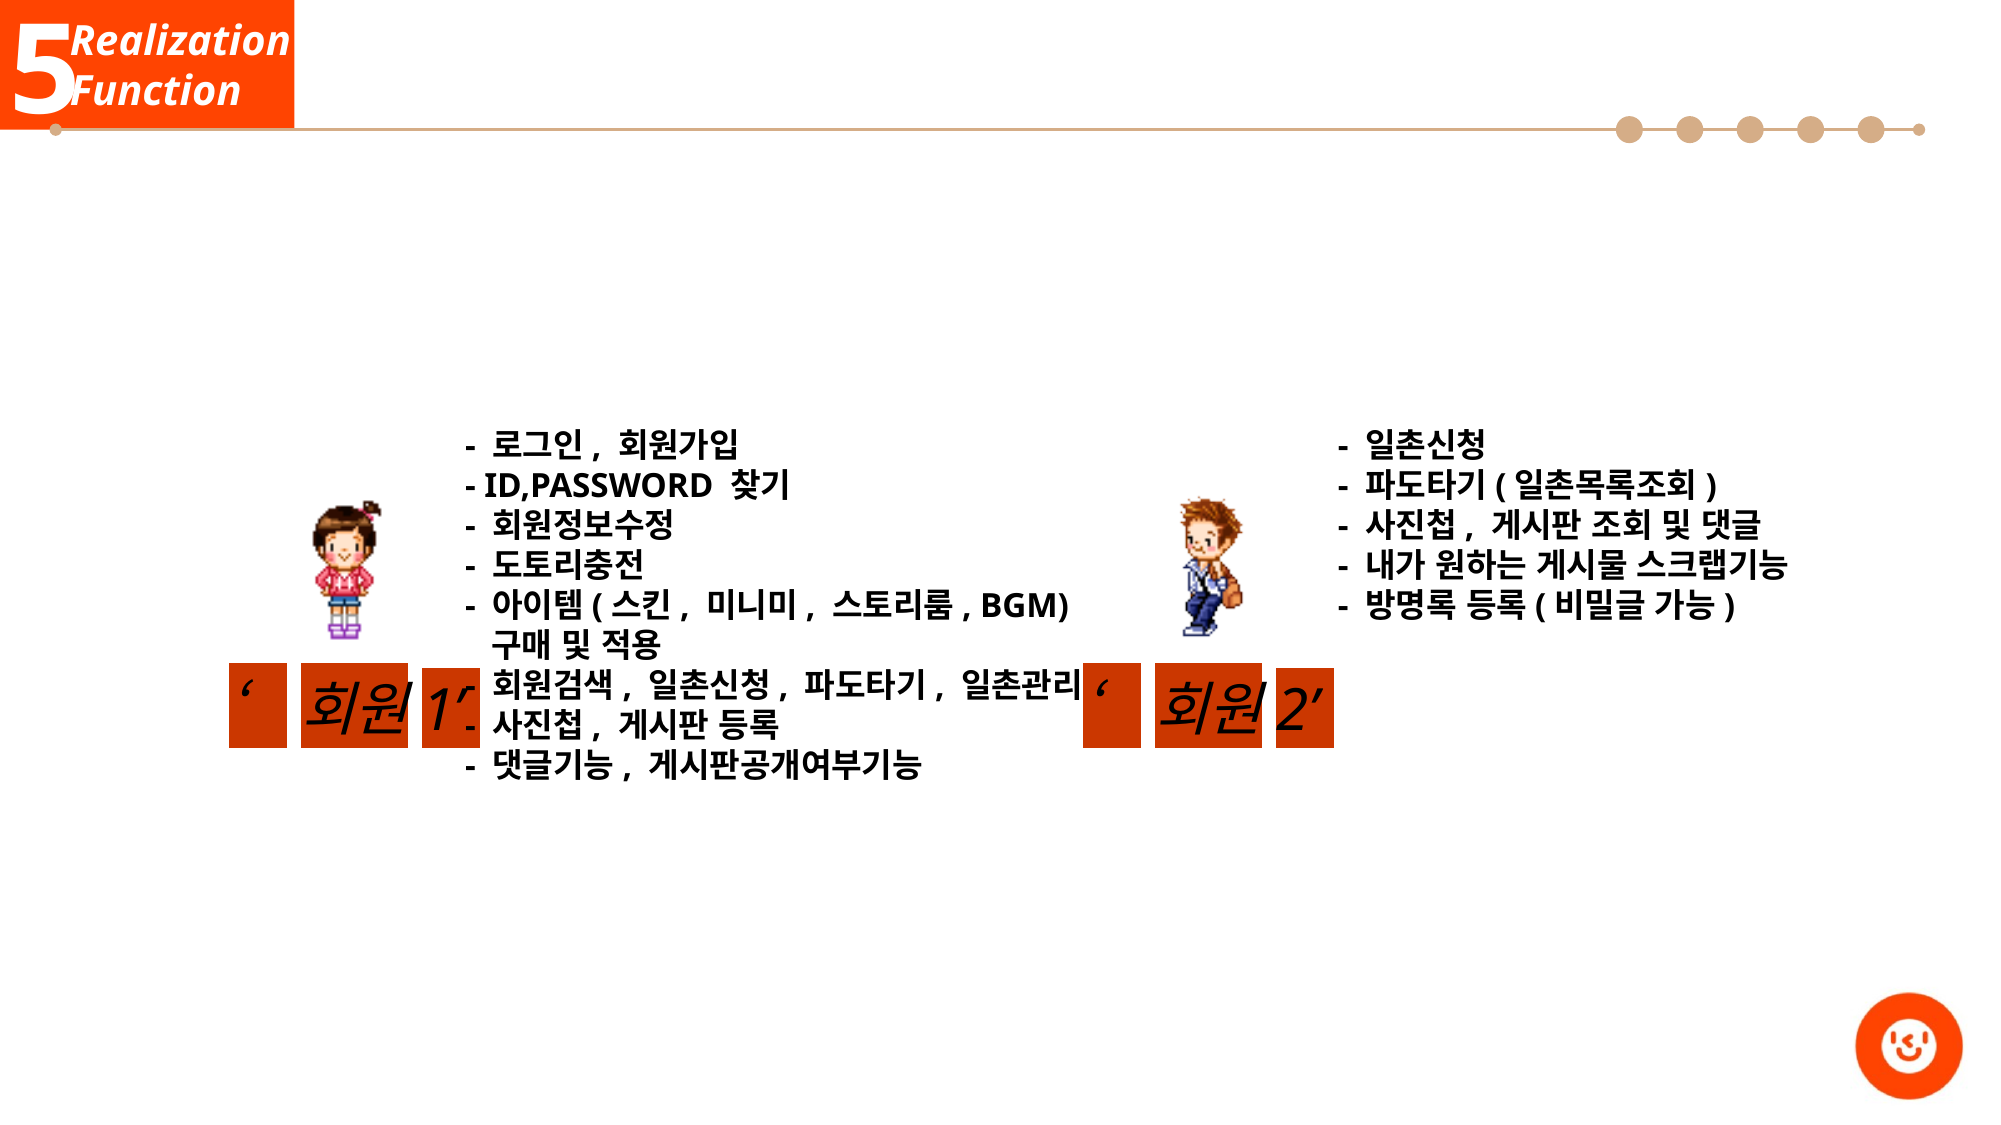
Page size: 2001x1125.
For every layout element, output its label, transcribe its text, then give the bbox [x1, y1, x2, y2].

picture [1821, 965, 2000, 1125]
text_box [1614, 130, 1644, 145]
text_box [48, 0, 295, 131]
text_box 5 [0, 0, 48, 147]
text_box [1614, 115, 1644, 129]
text_box ‘회원1’ [214, 664, 450, 750]
text_box ‘회원2’ [1068, 664, 1349, 750]
text_box - 일촌신청 - 파도타기(일촌목록조회) - 사진첩, 게시판 조회 및 댓글 - 내가 원하는 게시물 스크랩기능 - 방명록 등록(비밀글 가능) [1323, 417, 1978, 632]
text_box [1796, 130, 1826, 145]
text_box - 로그인, 회원가입 - ID,PASSWORD 찾기 - 회원정보수정 - 도토리충전 - 아이템(스킨, 미니미, 스토리룸, BGM) 구매 및 적용 - 회원검색, 일촌신청, 파도타기, 일촌관리 - 사진첩, 게시판 등록 - 댓글기능, 게시판공개여부기능 [450, 417, 1105, 911]
text_box Realization Function [55, 6, 317, 122]
text_box [1796, 115, 1826, 129]
text_box [1675, 130, 1705, 145]
text_box [1856, 115, 1886, 129]
picture [231, 449, 457, 675]
picture [1097, 434, 1324, 660]
text_box [1675, 115, 1705, 129]
text_box [1735, 115, 1765, 129]
text_box [1856, 130, 1886, 145]
text_box [1735, 130, 1765, 145]
